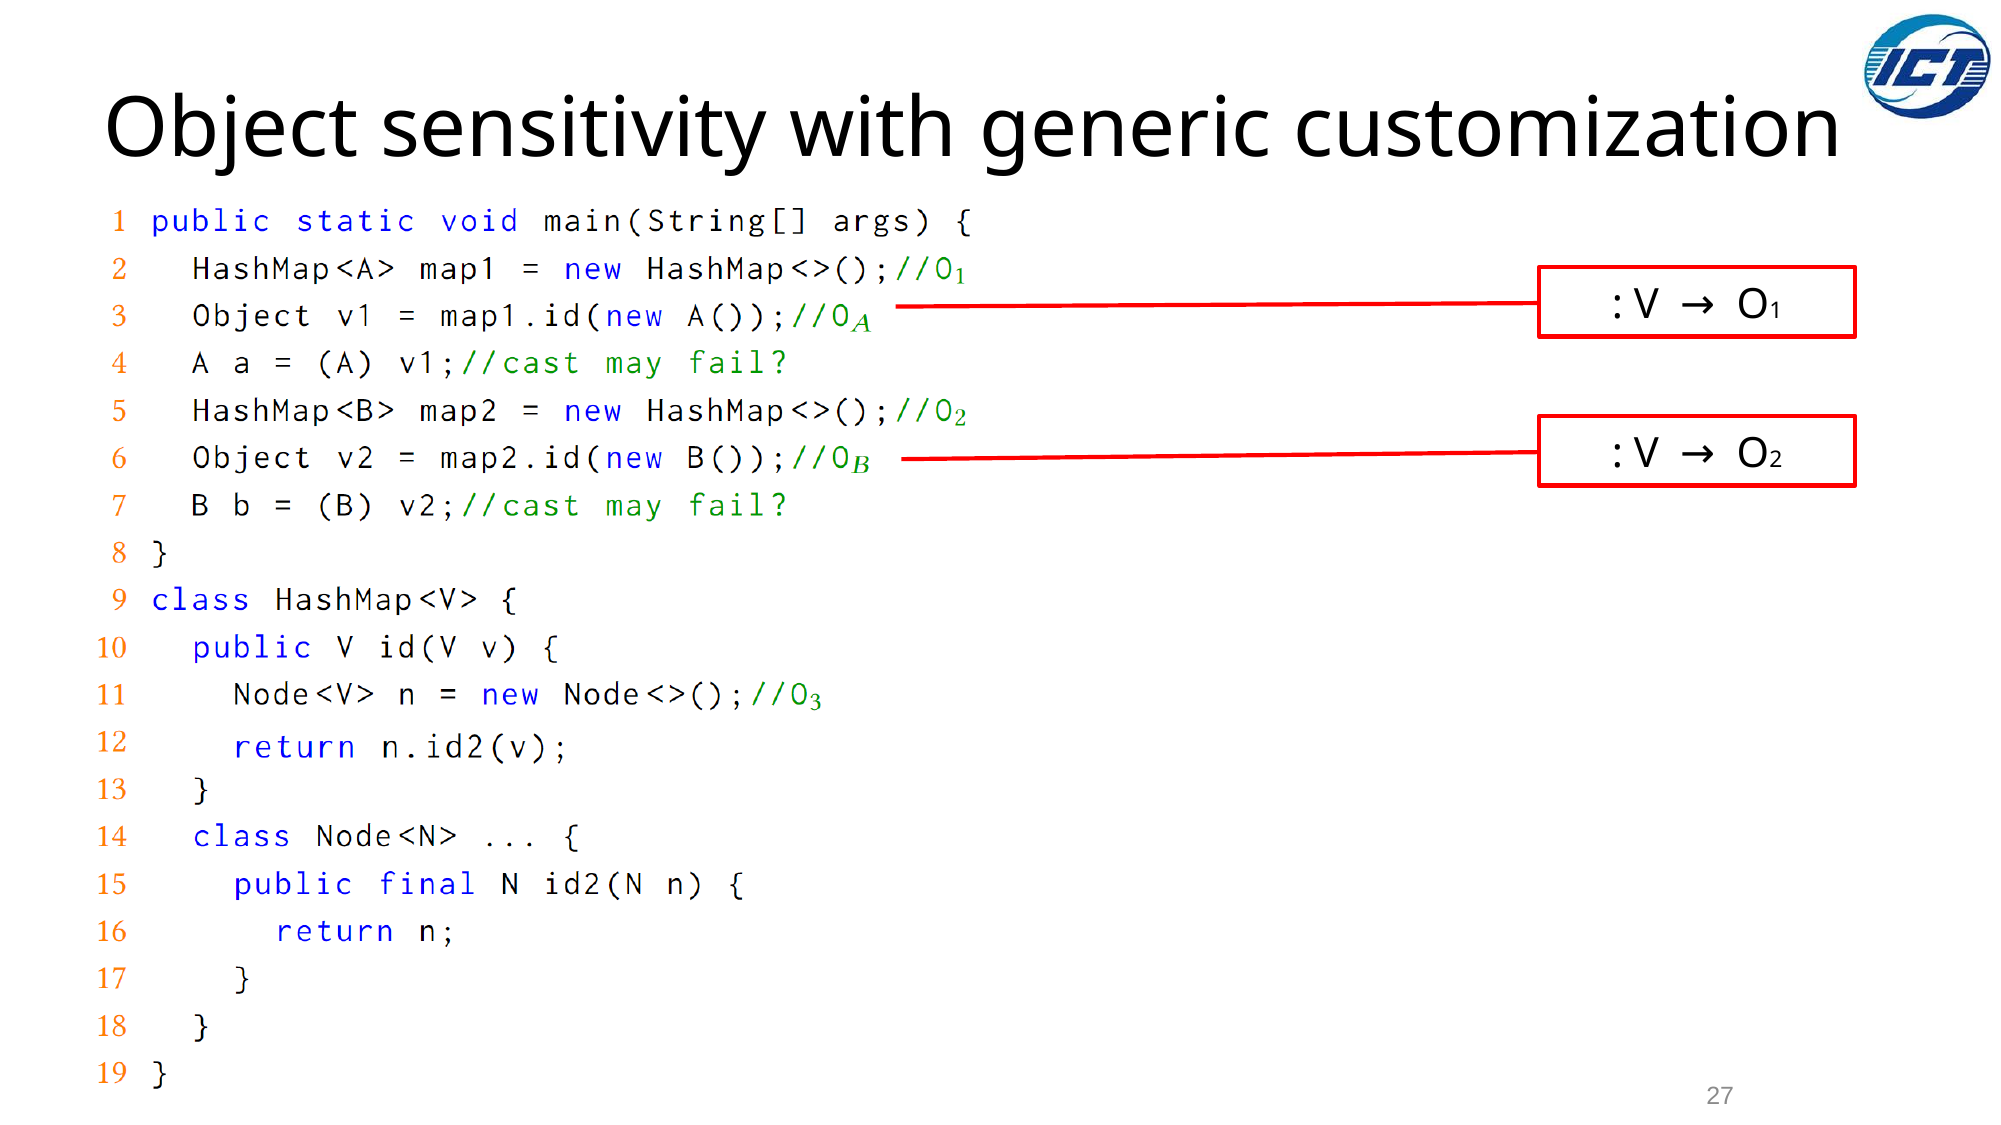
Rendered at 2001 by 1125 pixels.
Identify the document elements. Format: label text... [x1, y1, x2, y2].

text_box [83, 174, 986, 1101]
picture [1862, 0, 1992, 130]
text_box Object sensitivity with generic customization [83, 71, 1948, 175]
